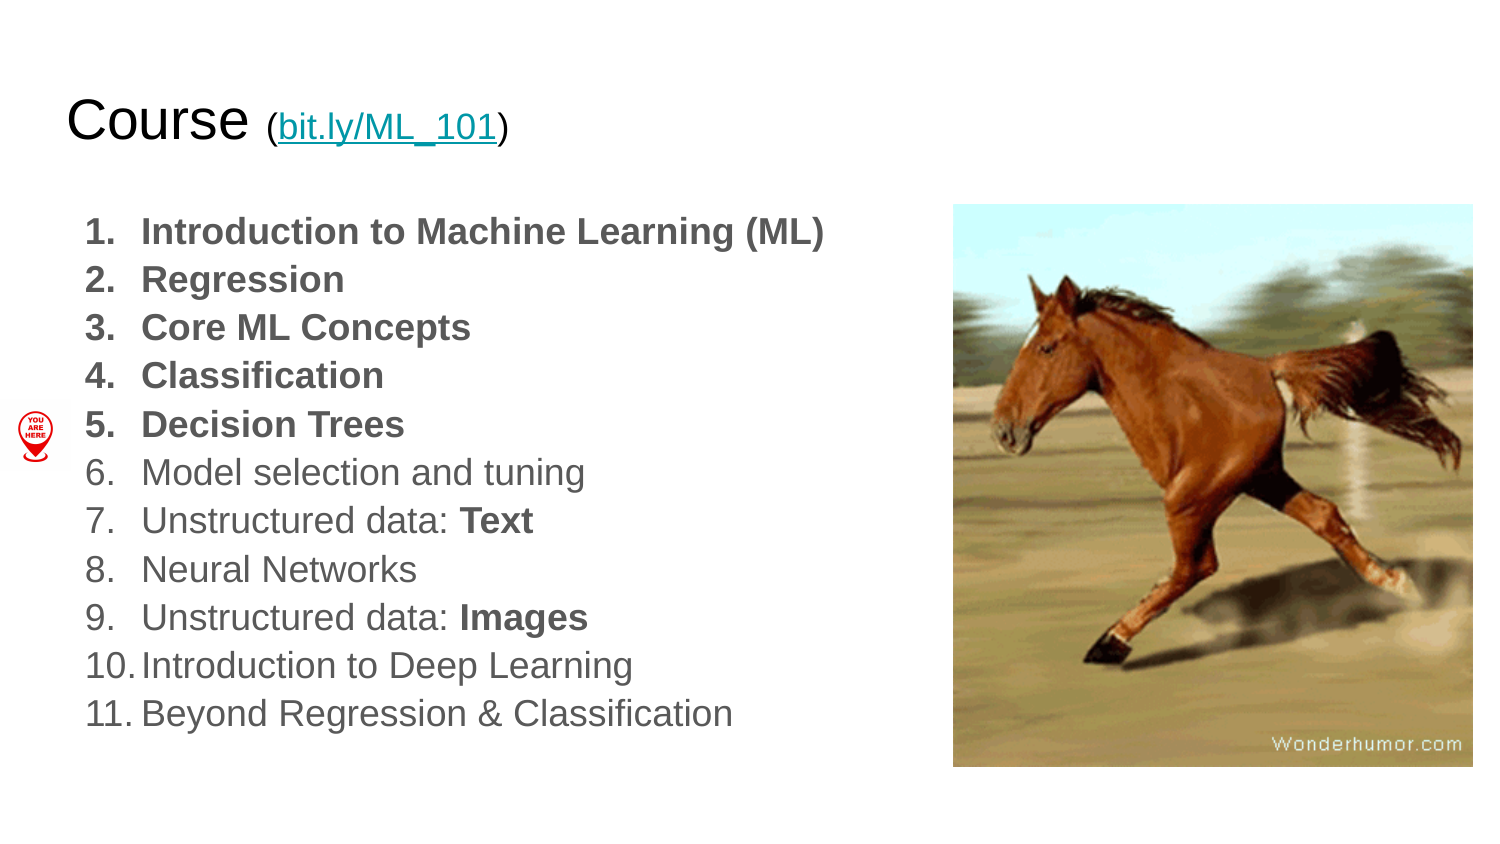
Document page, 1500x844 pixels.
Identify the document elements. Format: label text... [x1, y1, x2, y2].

picture [953, 204, 1473, 767]
title Course (bit.ly/ML_101) [51, 72, 1449, 167]
picture [0, 399, 72, 471]
list Introduction to Machine Learning (ML) Regression Core ML Concepts Classification Decision Trees Model selection and tuning Unstructured data: Text Neural Networks Unstructured data: Images Introduction to Deep Learning Beyond Regression & Classification [51, 189, 1449, 802]
